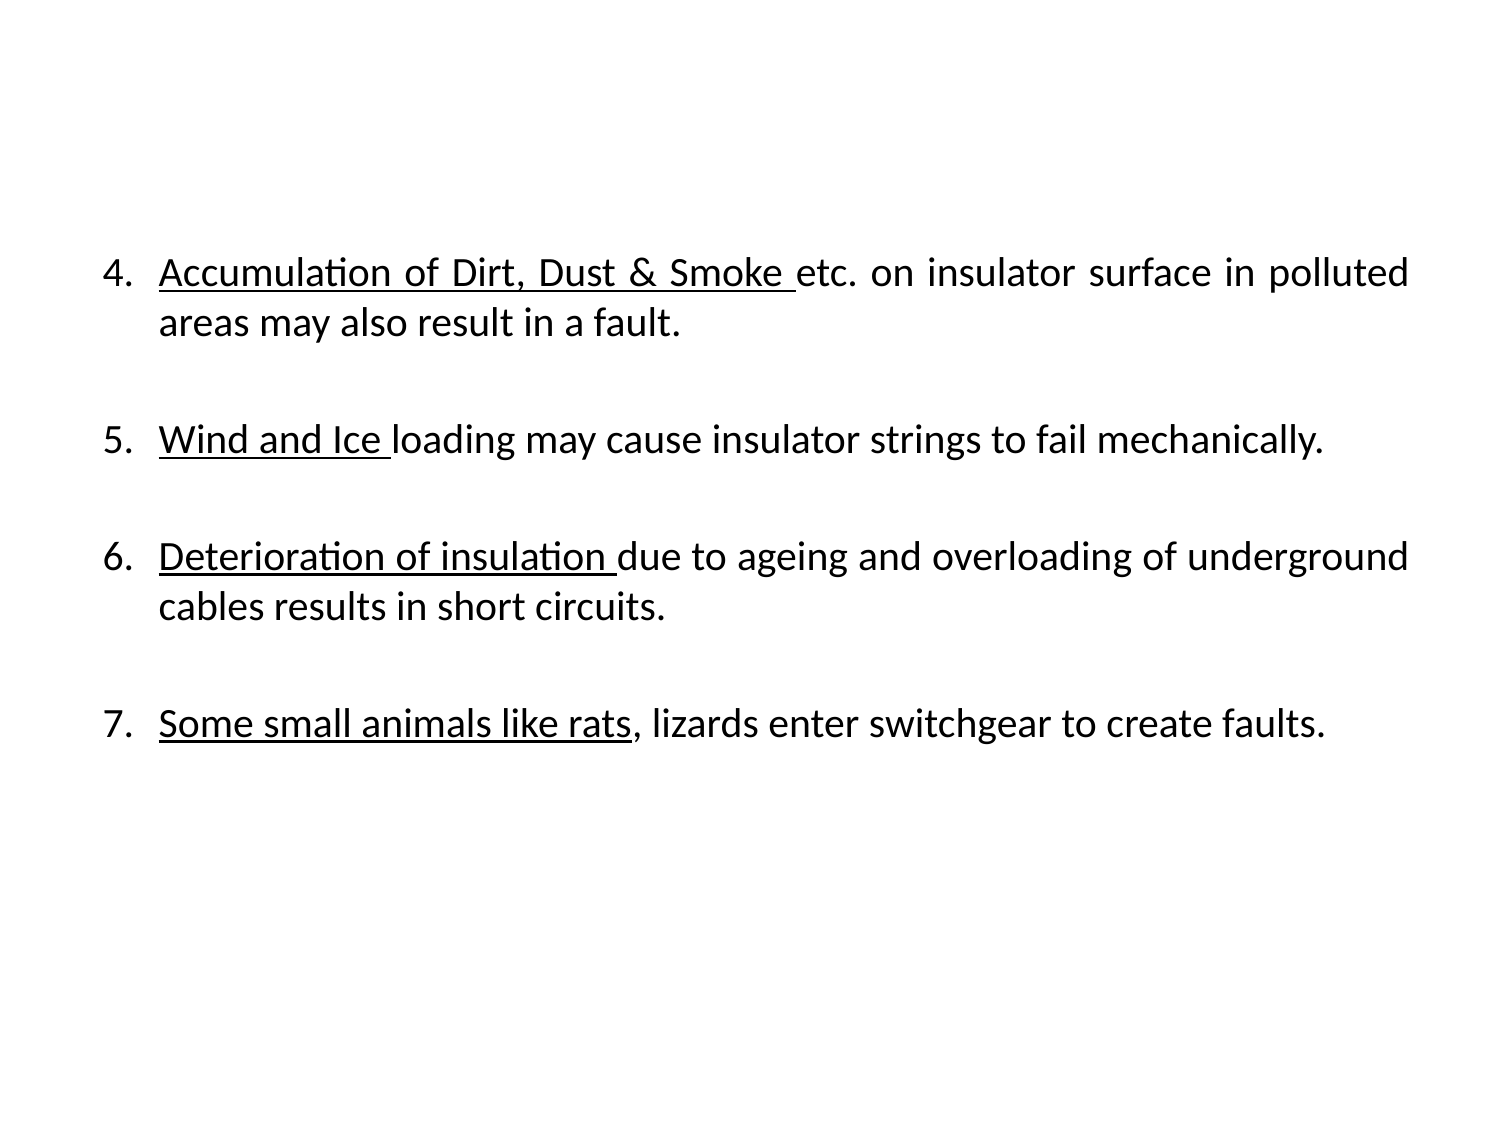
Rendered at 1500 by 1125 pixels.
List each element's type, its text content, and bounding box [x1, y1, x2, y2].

list Accumulation of Dirt, Dust & Smoke etc. on insulator surface in polluted areas may also result in a fault. Wind and Ice loading may cause insulator strings to fail mechanically. Deterioration of insulation due to ageing and overloading of underground cables results in short circuits. Some small animals like rats, lizards enter switchgear to create faults. [87, 237, 1425, 1005]
